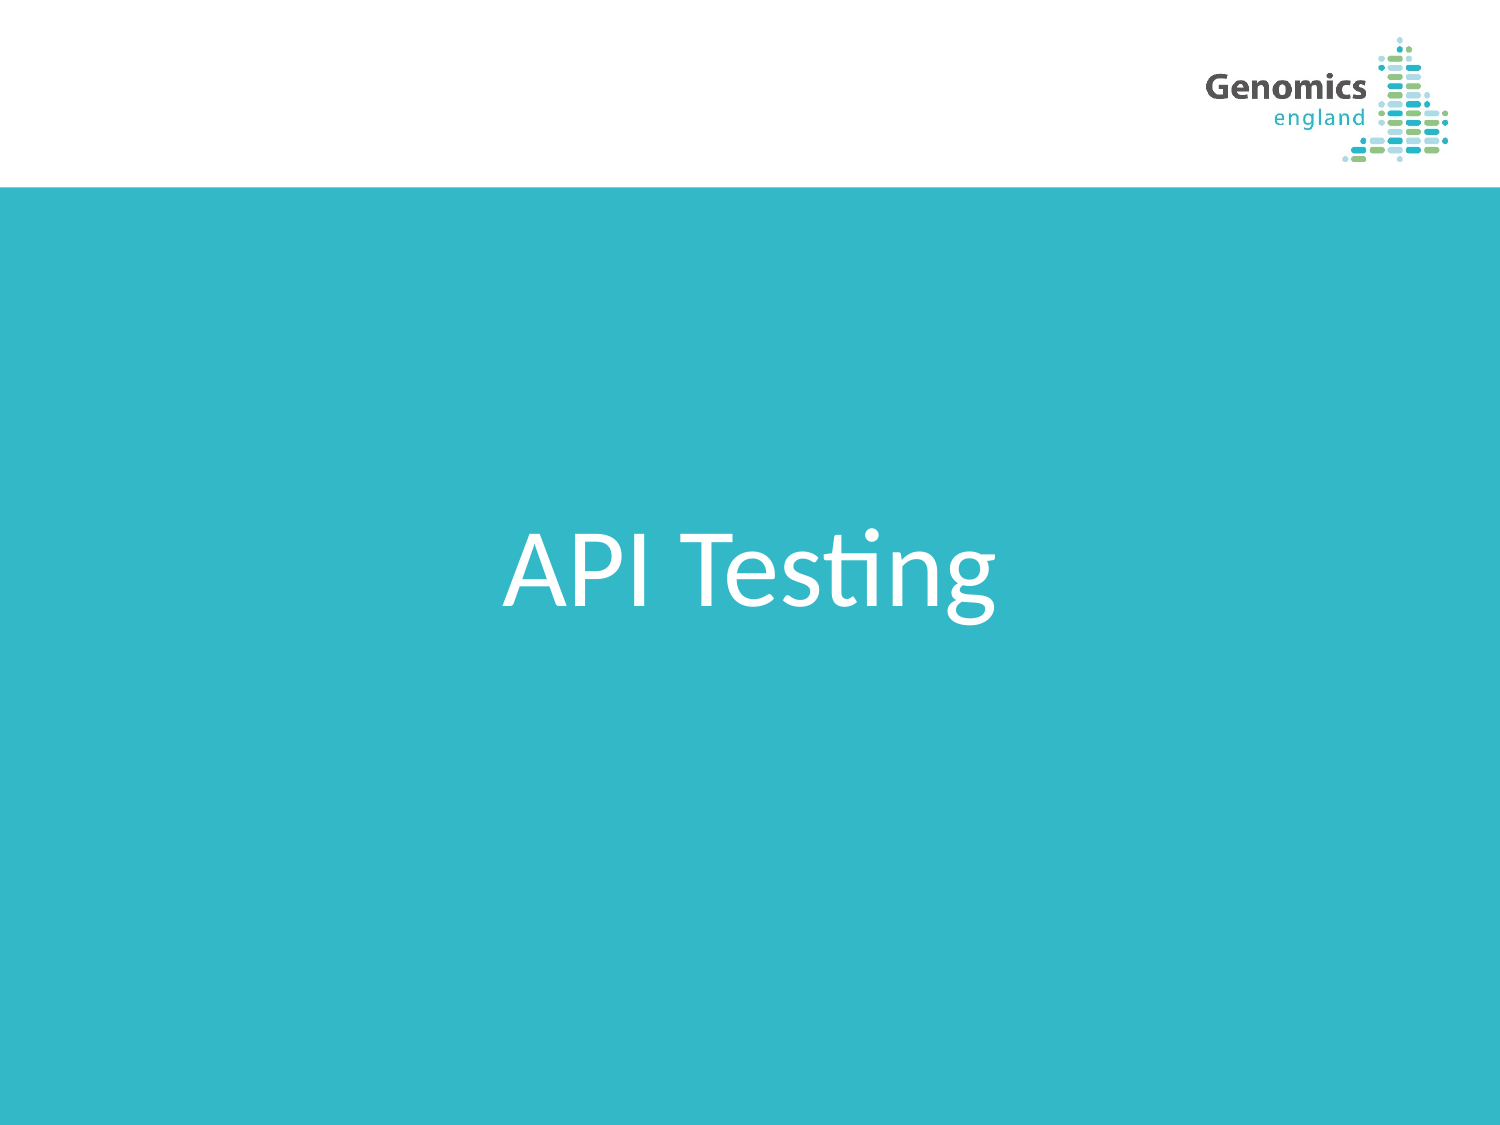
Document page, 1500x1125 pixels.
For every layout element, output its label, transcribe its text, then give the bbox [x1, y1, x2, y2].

picture [1206, 37, 1448, 162]
text_box API Testing [351, 486, 1149, 637]
